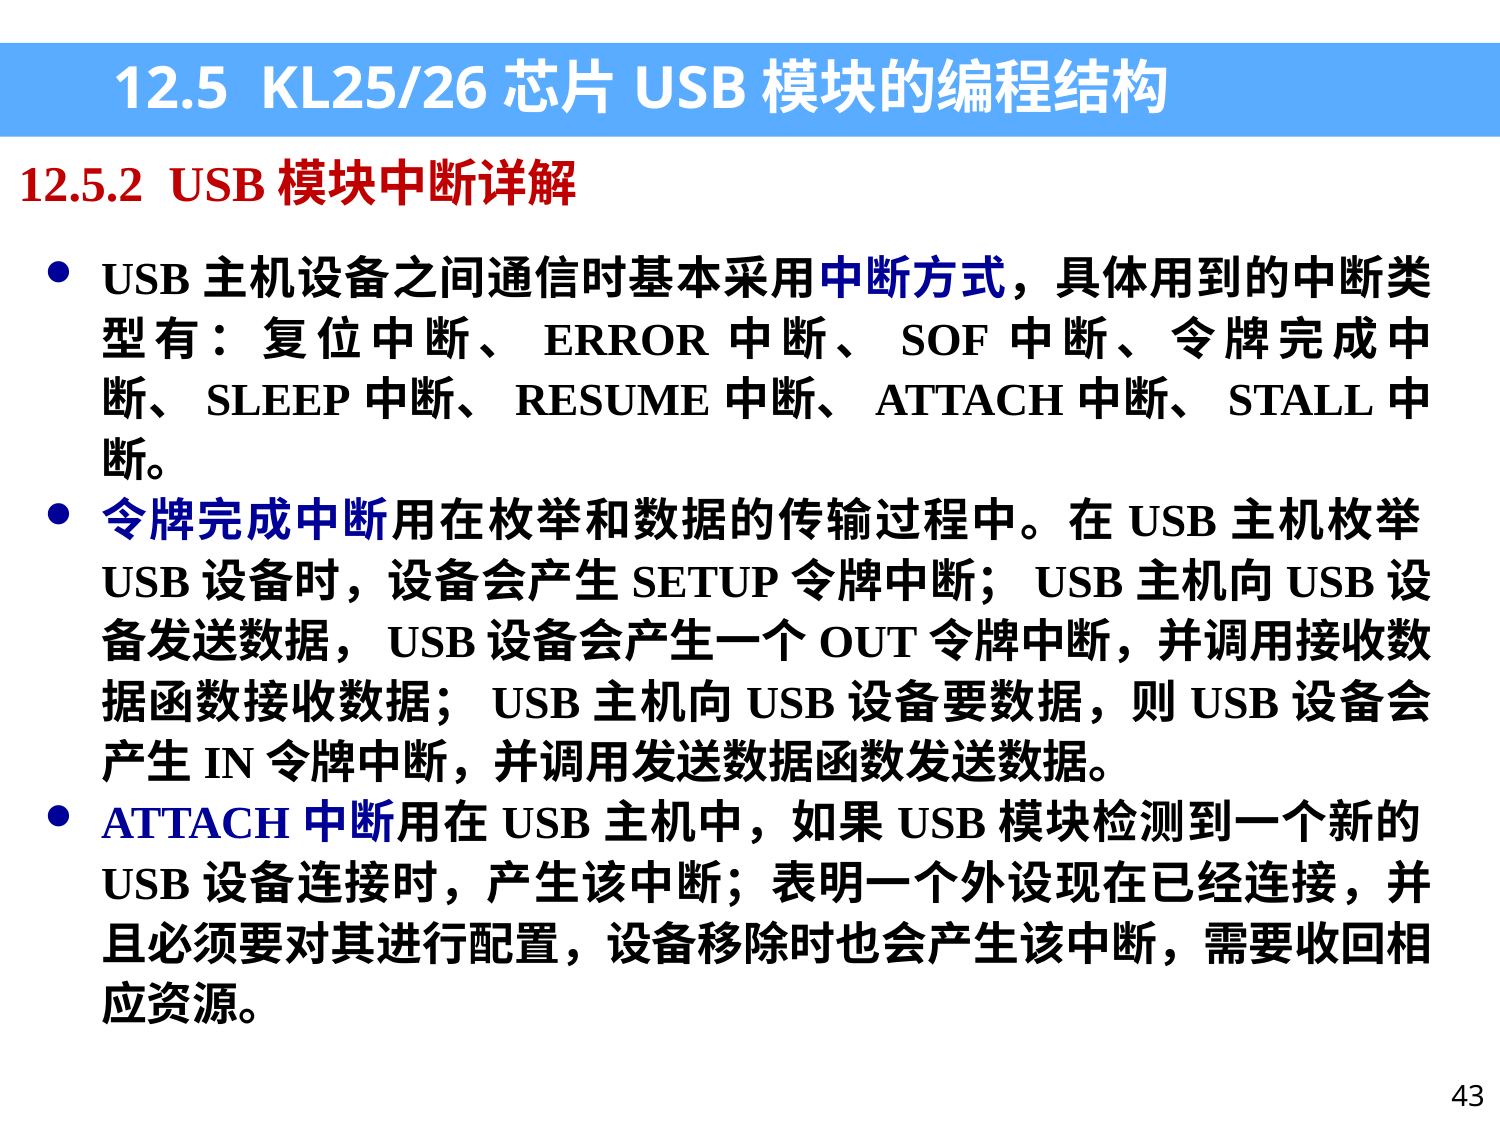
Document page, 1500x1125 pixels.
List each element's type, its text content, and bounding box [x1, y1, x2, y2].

text_box 12.5.2 USB模块中断详解 [3, 144, 593, 219]
text_box 12.5 KL25/26芯片USB模块的编程结构 [97, 42, 1185, 76]
slide_number 43 [1149, 1049, 1500, 1125]
text_box USB主机设备之间通信时基本采用中断方式，具体用到的中断类型有：复位中断、ERROR中断、SOF中断、令牌完成中断、SLEEP中断、RESUME中断、ATTACH中断、STALL中断。 令牌完成中断用在枚举和数据的传输过程中。在USB主机枚举USB设备时，设备会产生SETUP令牌中断；USB主机向USB设备发送数据，USB设备会产生一个OUT令牌中断，并调用接收数据函数接收数据；USB主机向USB设备要数据，则USB设备会产生IN令牌中断，并调用发送数据函数发送数据。 ATTACH中断用在USB主机中，如果USB模块检测到一个新的USB设备连接时，产生该中断；表明一个外设现在已经连接，并且必须要对其进行配置，设备移除时也会产生该中断，需要收回相应资源。 [29, 236, 1447, 1037]
text_box 12.5 KL25/26芯片USB模块的编程结构 [97, 77, 1185, 128]
